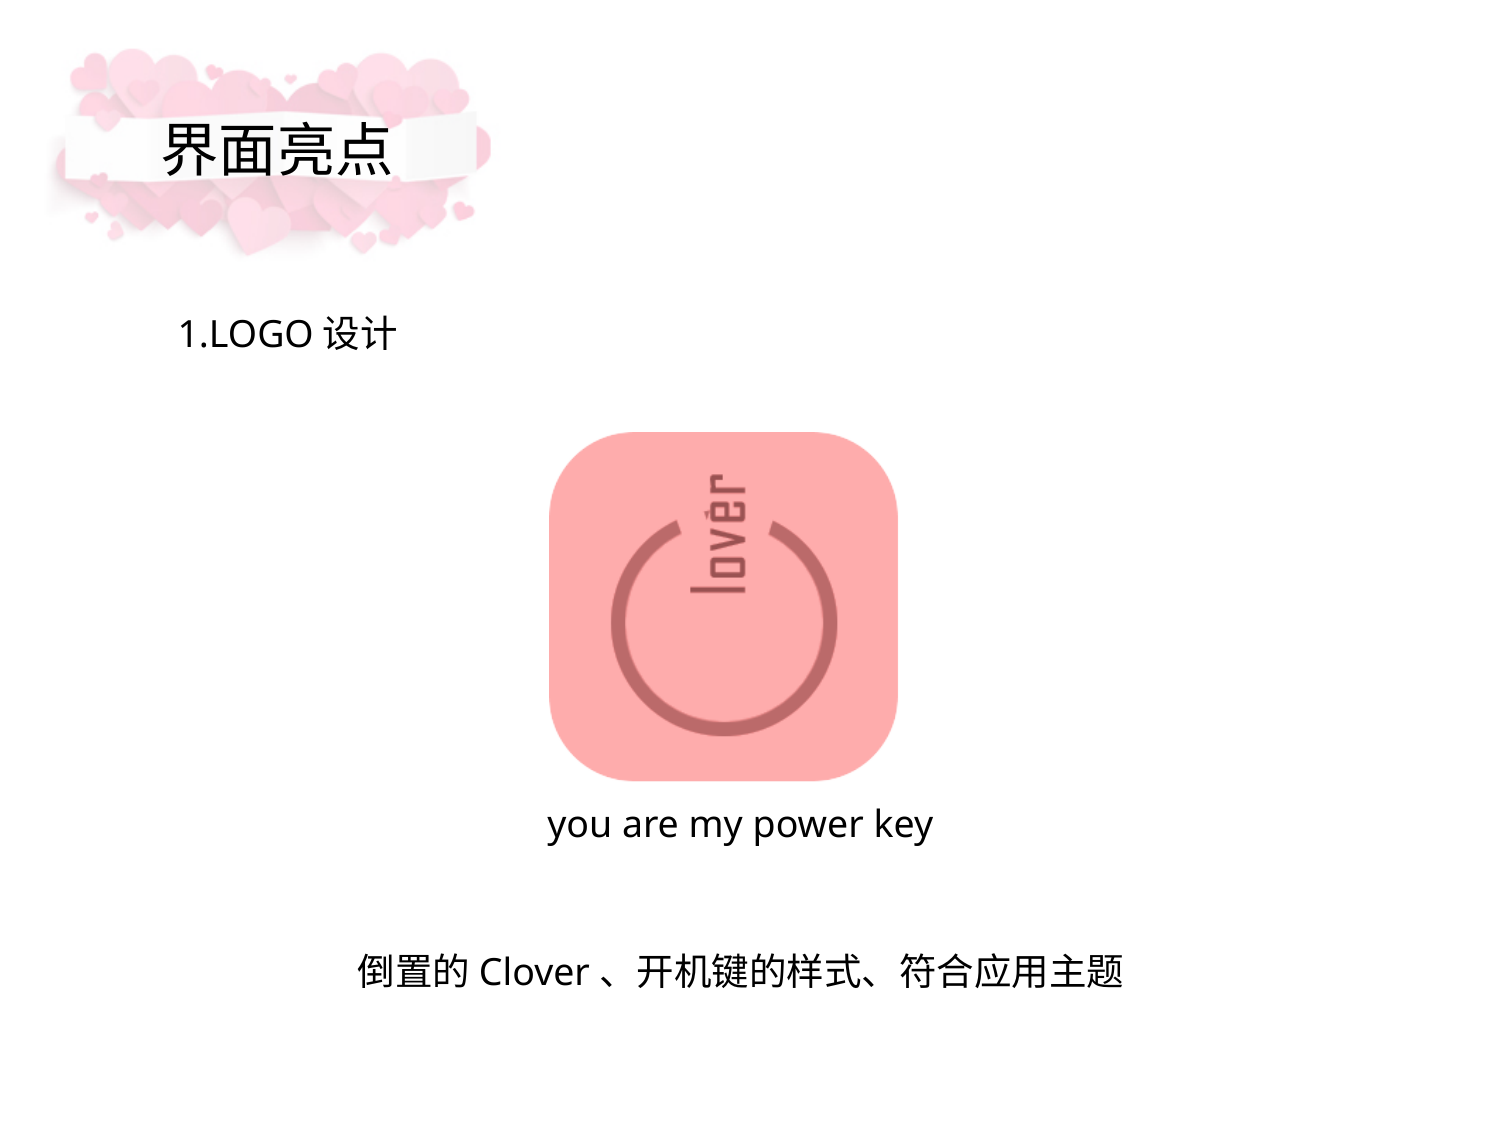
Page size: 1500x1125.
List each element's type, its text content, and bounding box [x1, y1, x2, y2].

text_box 1.LOGO设计 [162, 302, 413, 408]
picture [0, 0, 1500, 1125]
text_box 倒置的Clover、开机键的样式、符合应用主题 [342, 940, 1139, 1001]
text_box you are my power key [532, 792, 949, 853]
text_box 界面亮点 [145, 105, 409, 191]
